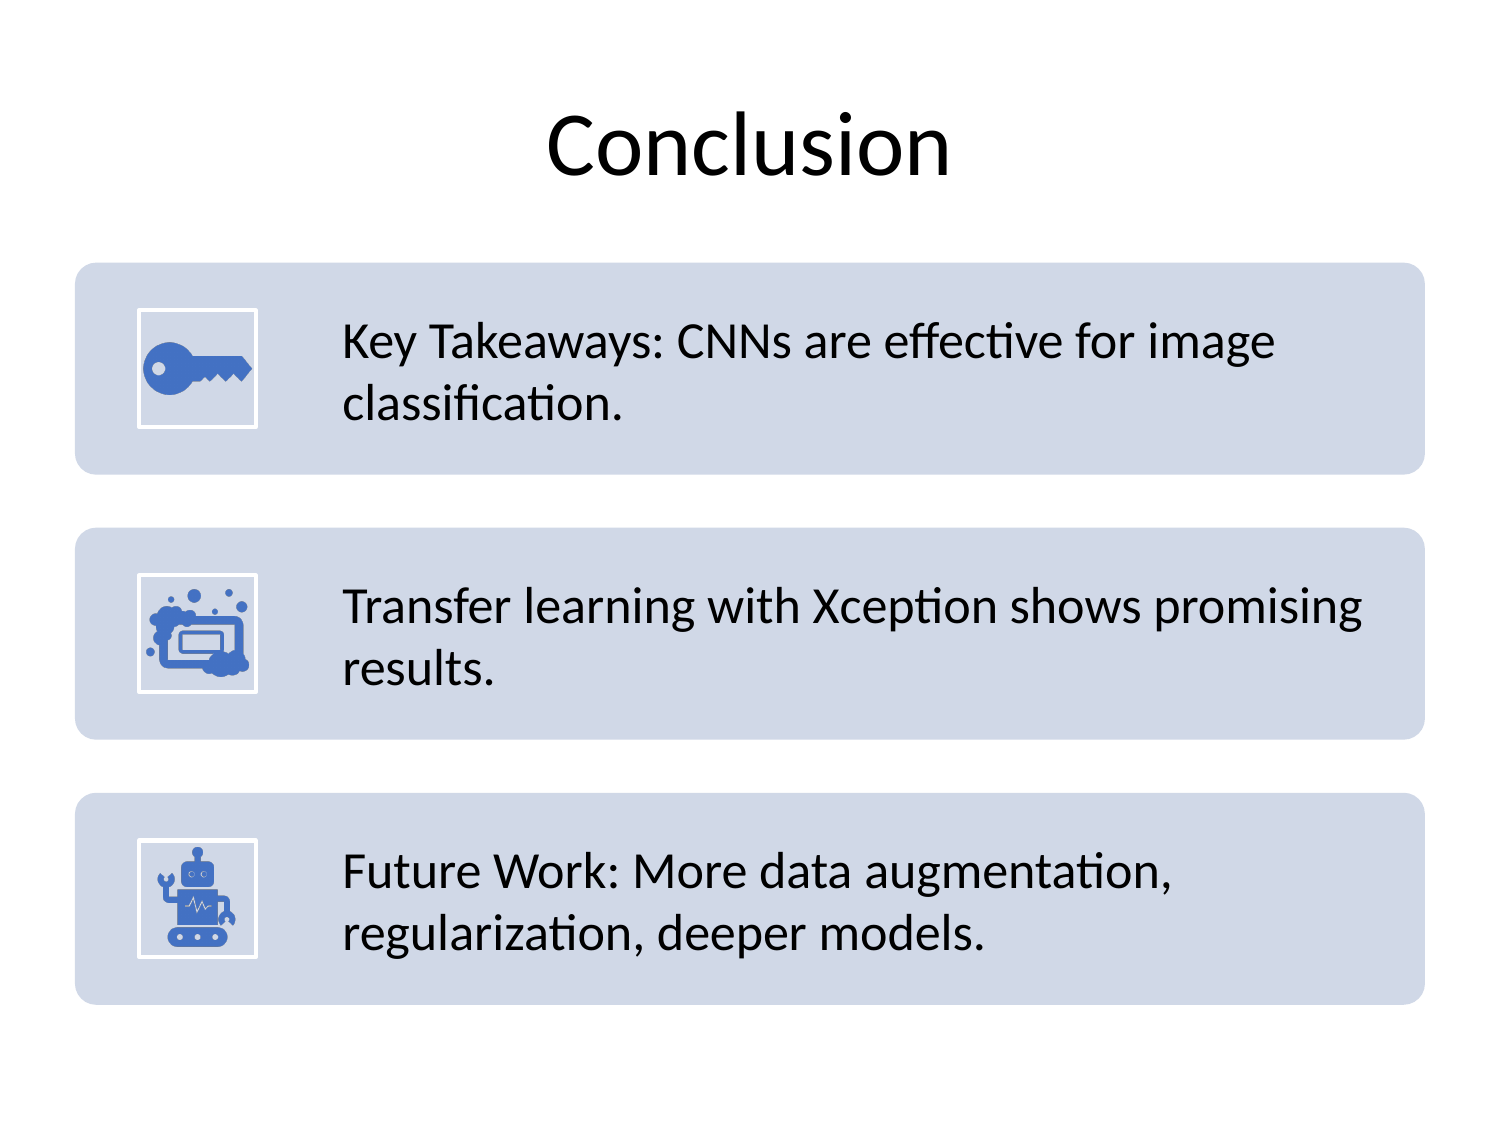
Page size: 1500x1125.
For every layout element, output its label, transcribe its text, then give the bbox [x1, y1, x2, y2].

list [74, 262, 1426, 1006]
title Conclusion [75, 45, 1425, 233]
